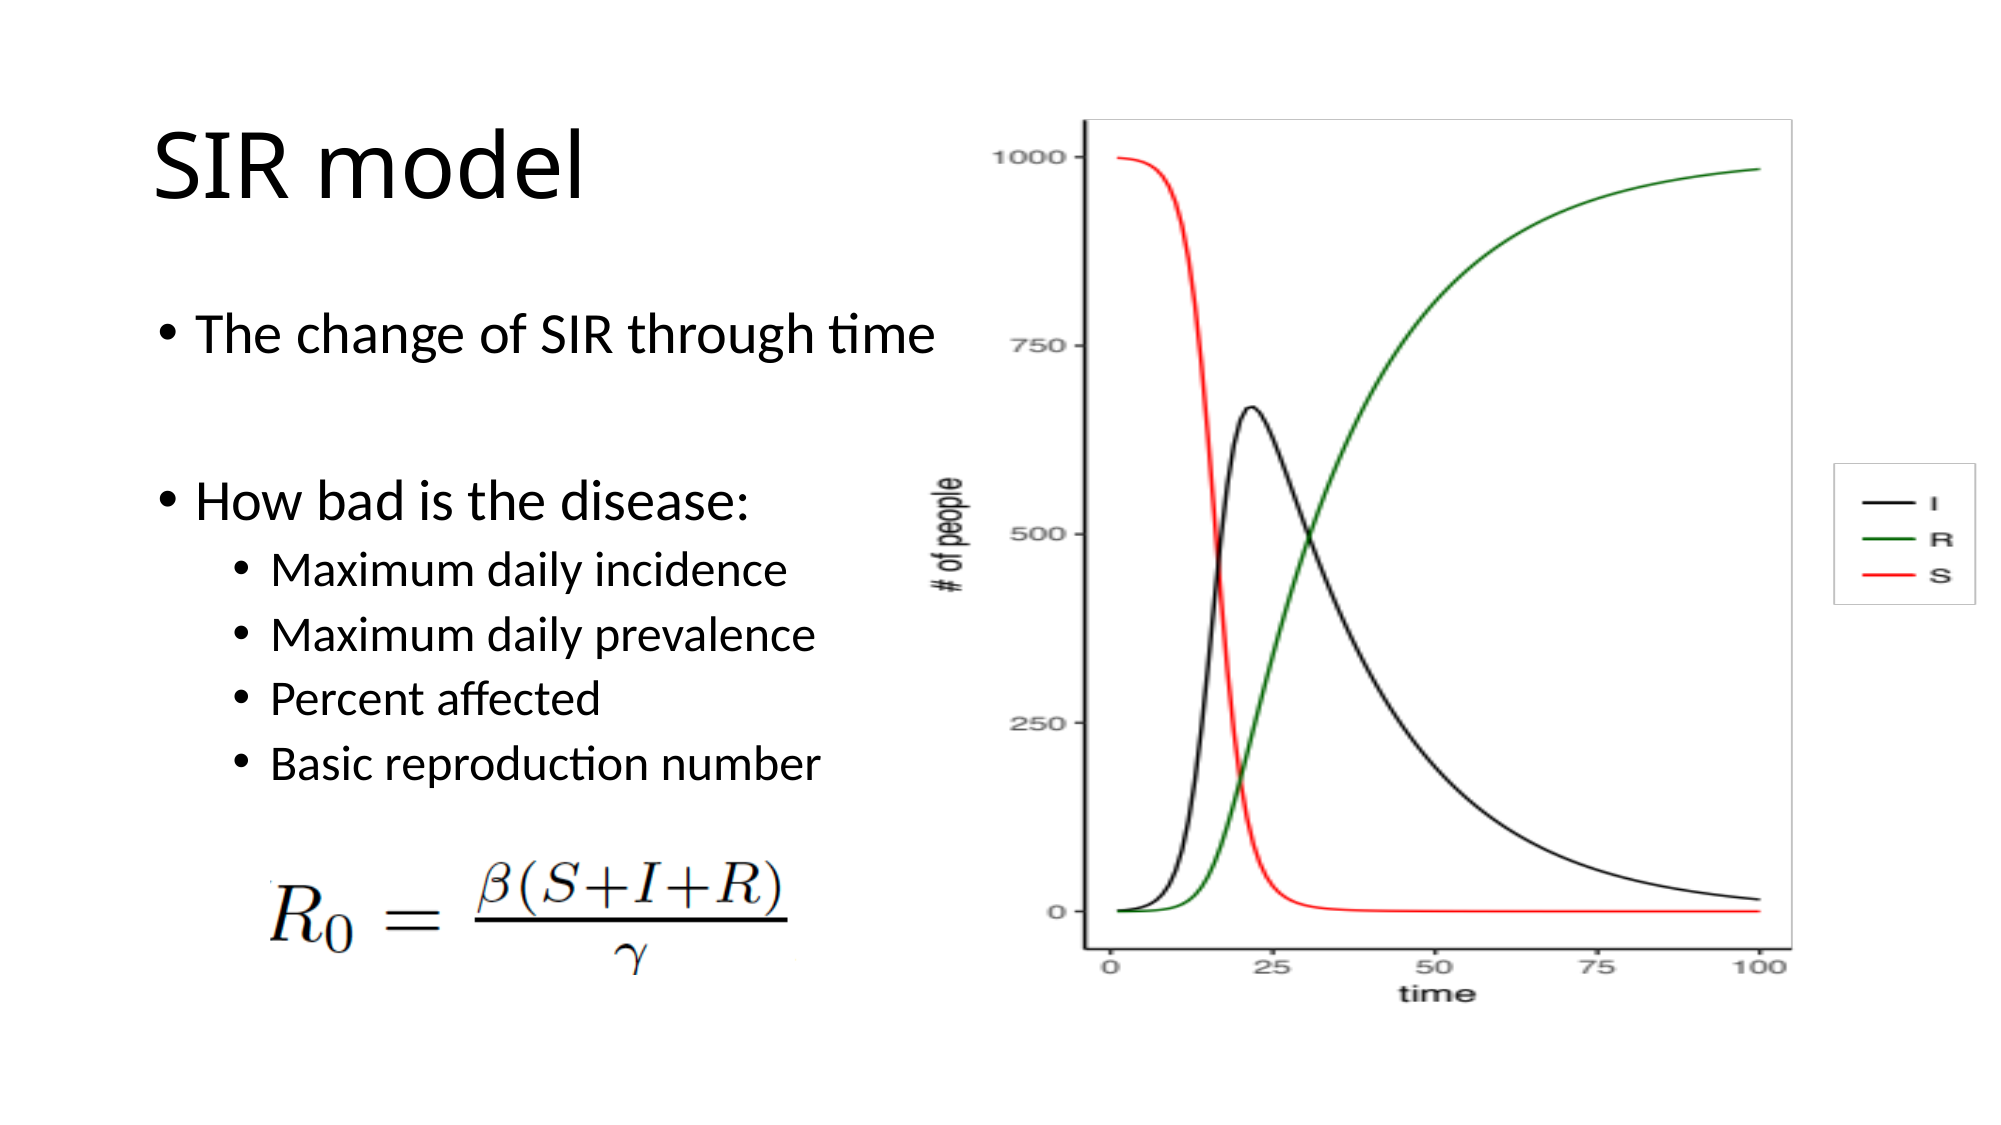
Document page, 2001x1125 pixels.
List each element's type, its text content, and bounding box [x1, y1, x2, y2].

list The change of SIR through time How bad is the disease: Maximum daily incidence Maximum daily prevalence Percent affected Basic reproduction number [142, 295, 912, 1010]
title SIR model [137, 59, 1863, 278]
picture [270, 847, 797, 975]
picture [912, 109, 1991, 1010]
